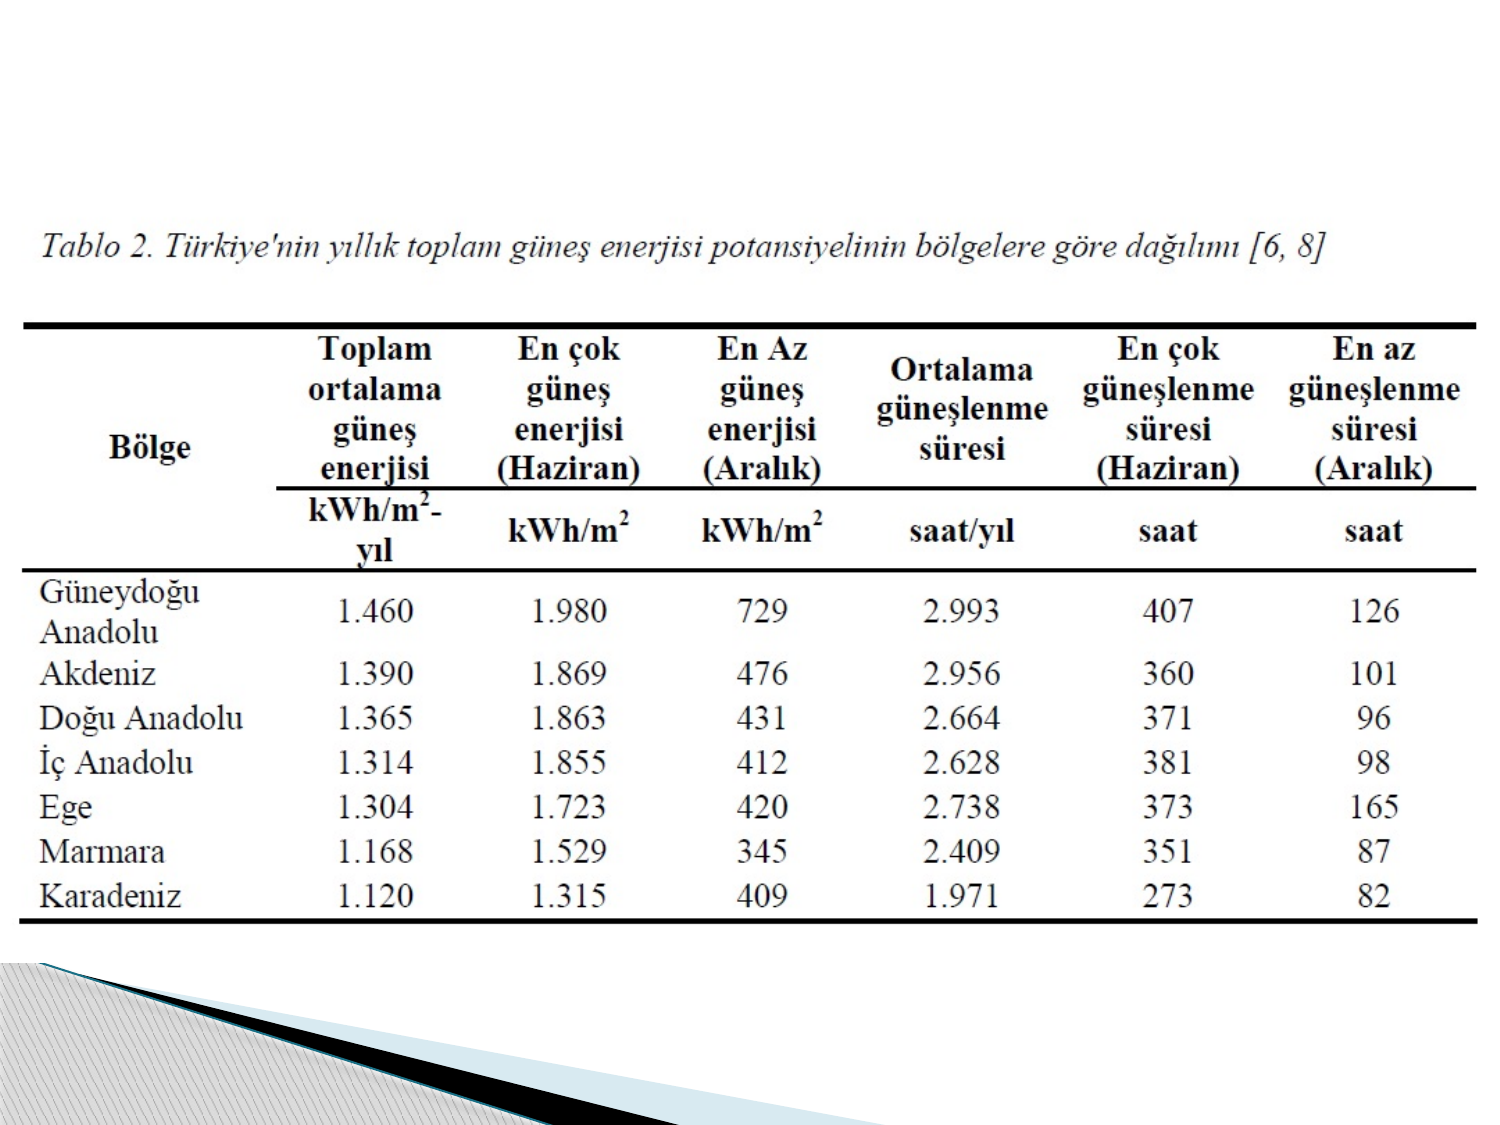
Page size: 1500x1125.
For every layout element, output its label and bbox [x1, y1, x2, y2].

picture [0, 195, 1500, 964]
